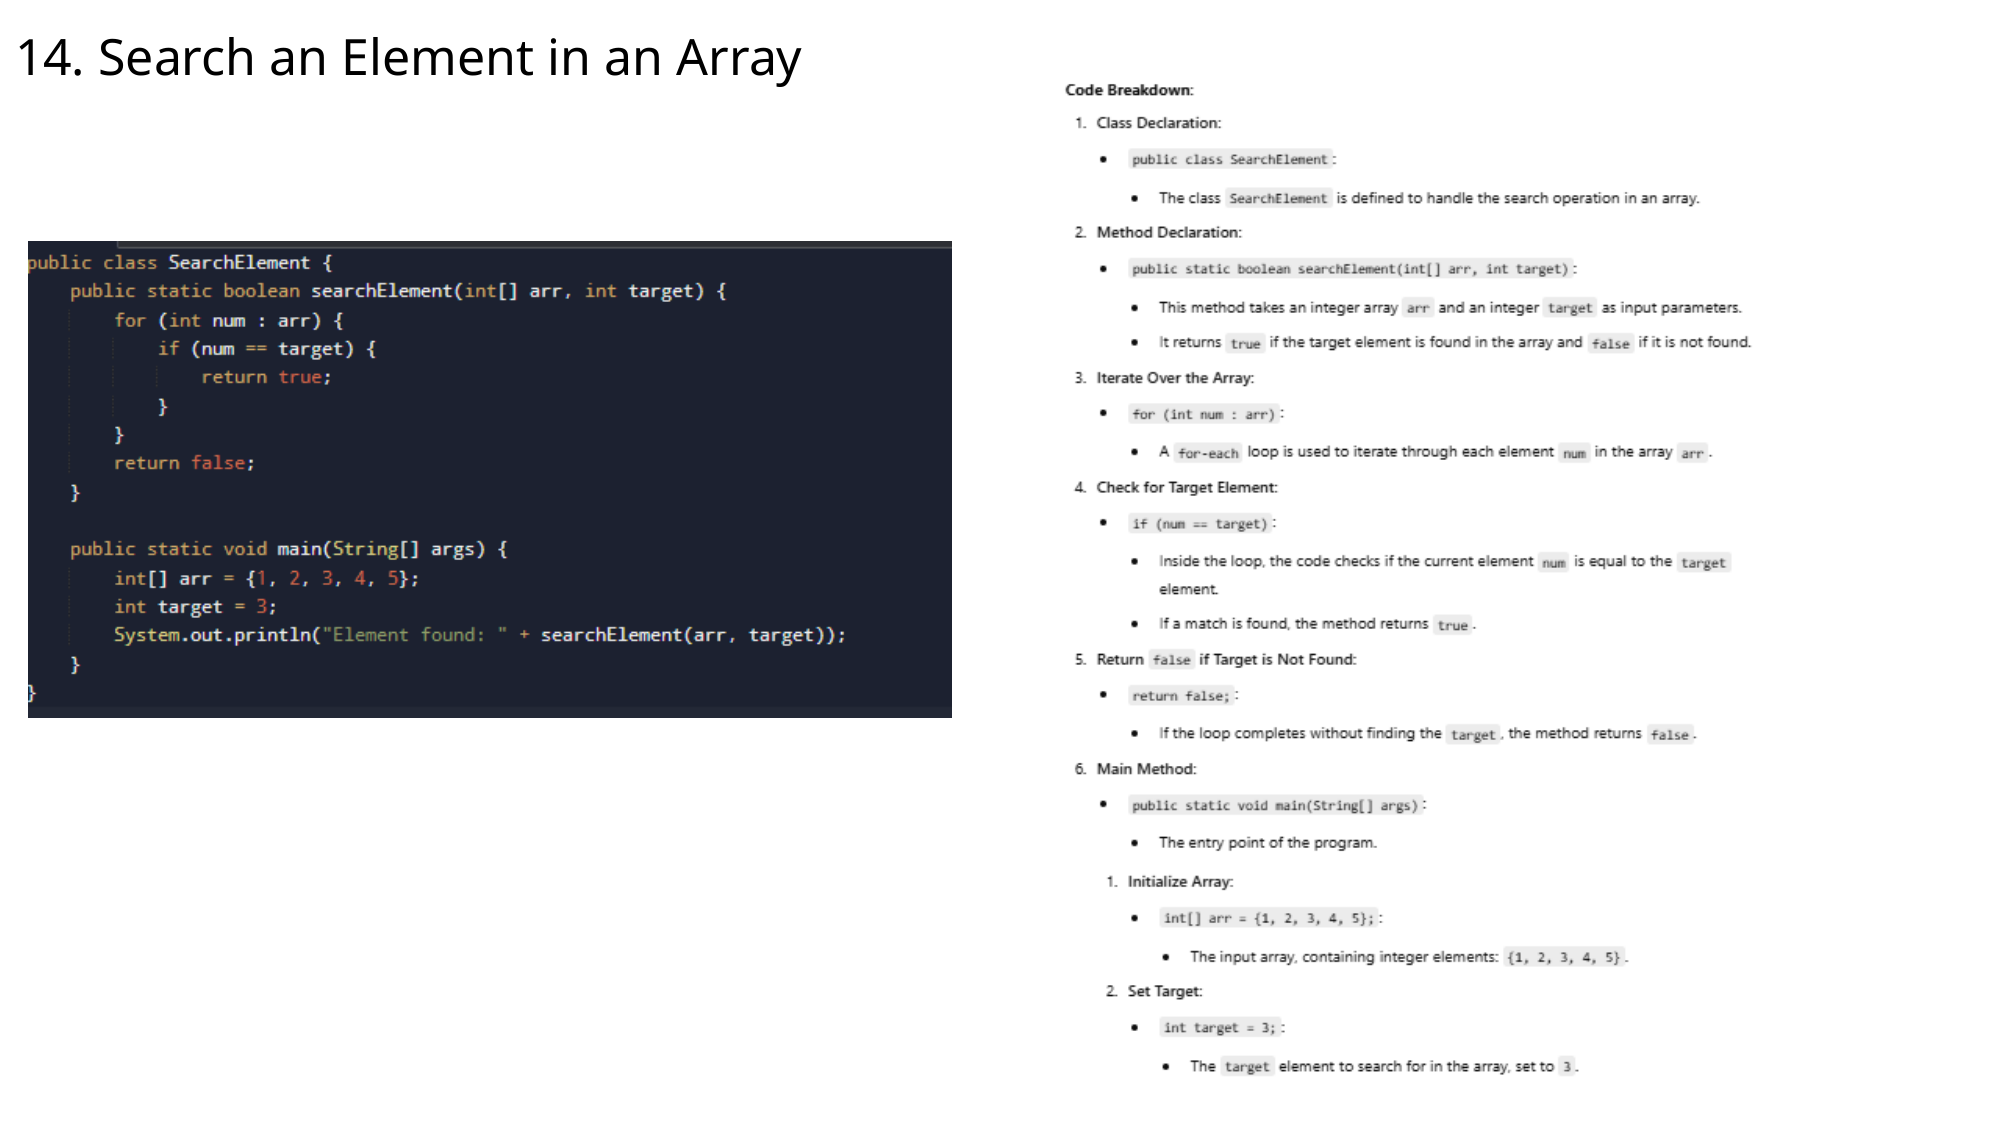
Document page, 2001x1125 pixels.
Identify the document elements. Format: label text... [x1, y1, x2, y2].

title 14. Search an Element in an Array [0, 0, 1258, 119]
picture [28, 240, 952, 718]
picture [1052, 72, 1824, 1092]
